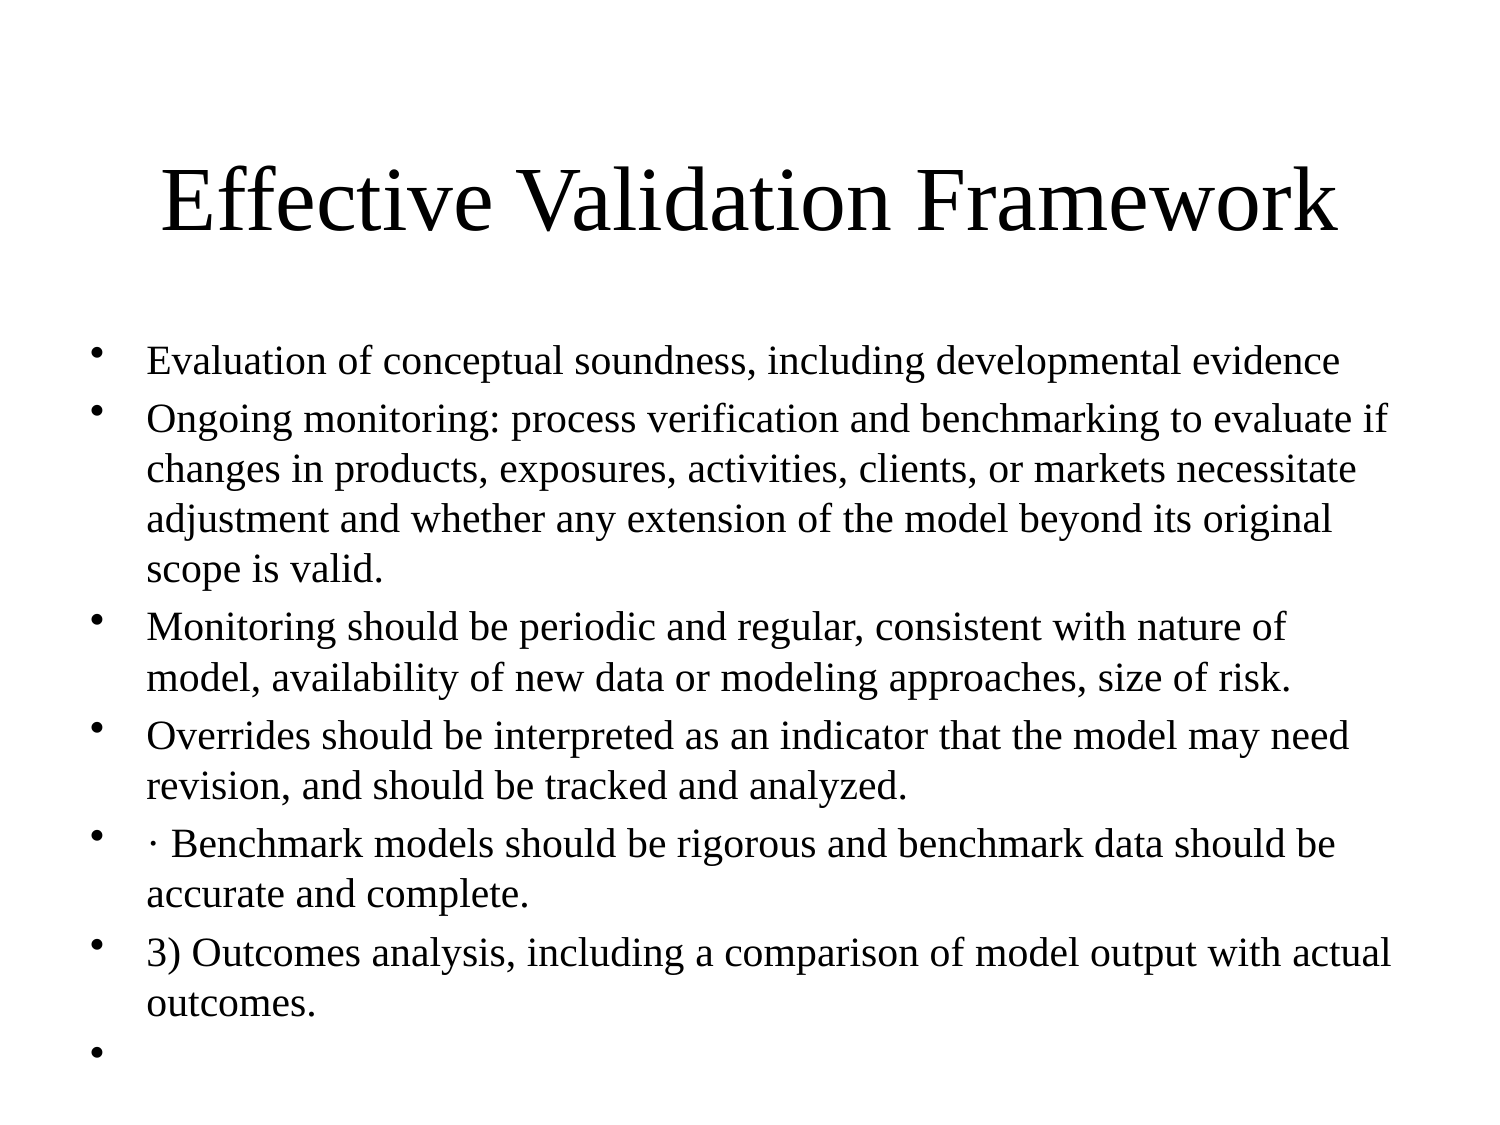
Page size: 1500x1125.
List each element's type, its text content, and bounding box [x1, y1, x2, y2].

list Evaluation of conceptual soundness, including developmental evidence Ongoing monitoring: process verification and benchmarking to evaluate if changes in products, exposures, activities, clients, or markets necessitate adjustment and whether any extension of the model beyond its original scope is valid. Monitoring should be periodic and regular, consistent with nature of model, availability of new data or modeling approaches, size of risk. Overrides should be interpreted as an indicator that the model may need revision, and should be tracked and analyzed. · Benchmark models should be rigorous and benchmark data should be accurate and complete. 3) Outcomes analysis, including a comparison of model output with actual outcomes. [74, 324, 1413, 1001]
title Effective Validation Framework [112, 99, 1388, 288]
